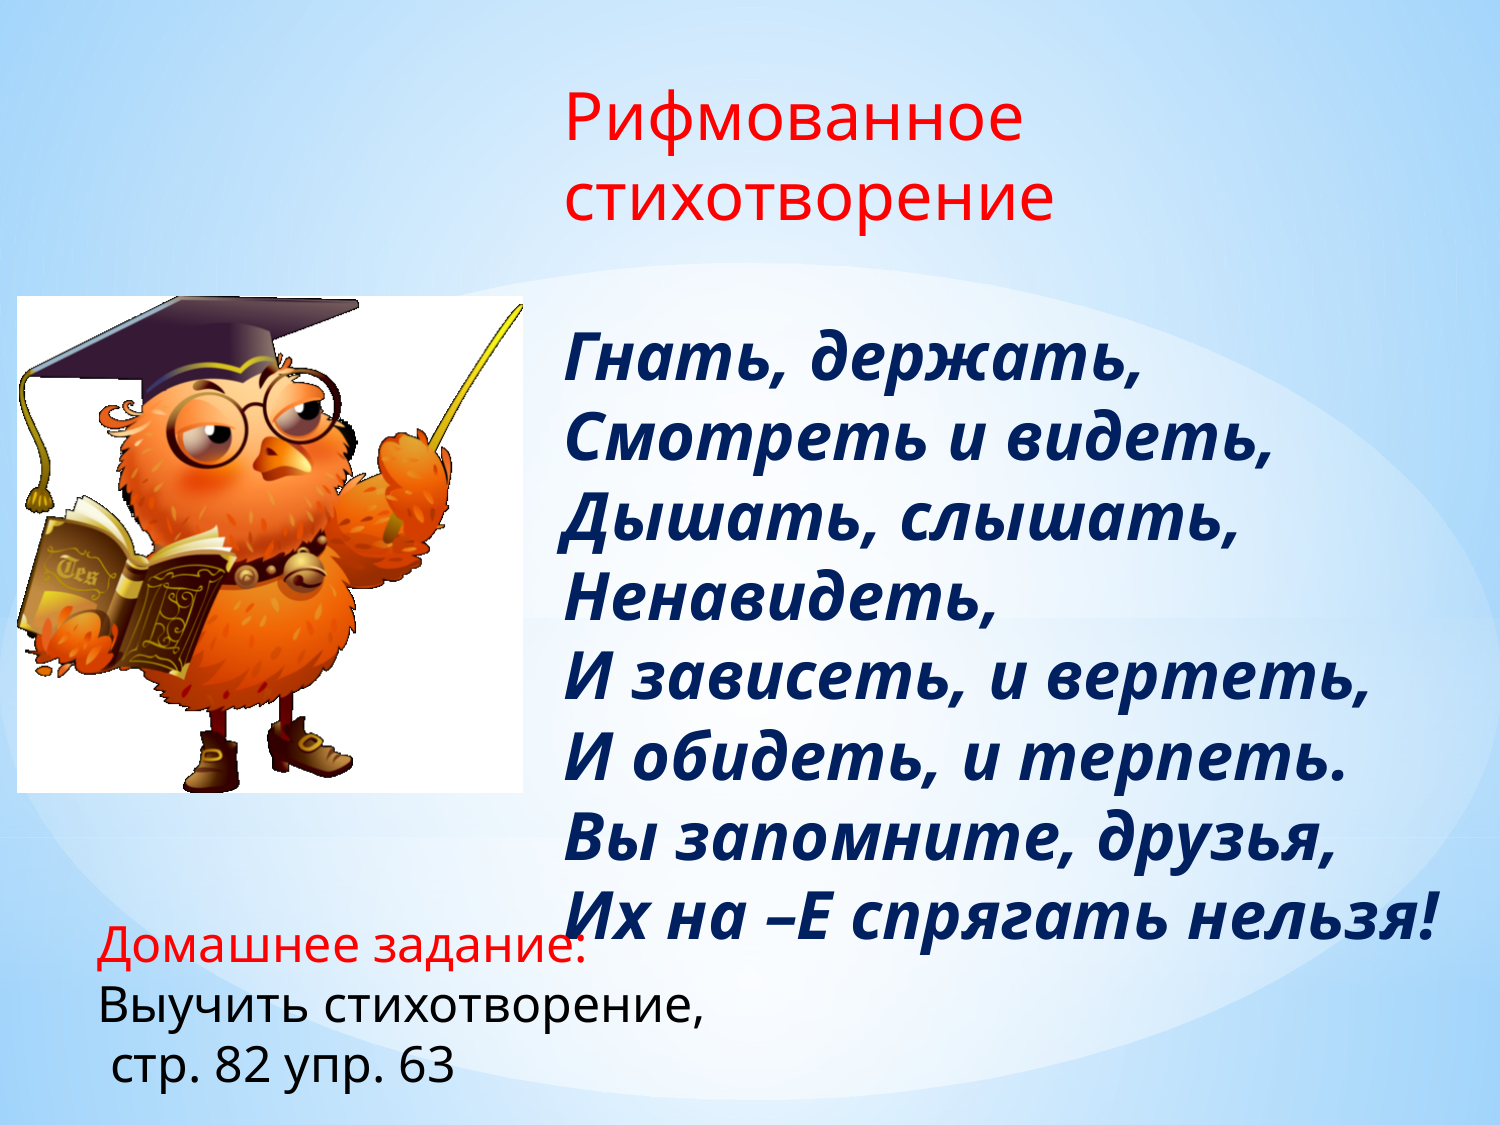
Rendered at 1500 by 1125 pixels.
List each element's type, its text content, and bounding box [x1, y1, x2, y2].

picture [17, 295, 523, 794]
text_box Домашнее задание: Выучить стихотворение, стр. 82 упр. 63 [82, 905, 722, 1100]
text_box Рифмованное стихотворение Гнать, держать, Смотреть и видеть, Дышать, слышать, Ненавидеть, И зависеть, и вертеть, И обидеть, и терпеть. Вы запомните, друзья, Их на –Е спрягать нельзя! [549, 66, 1483, 1041]
